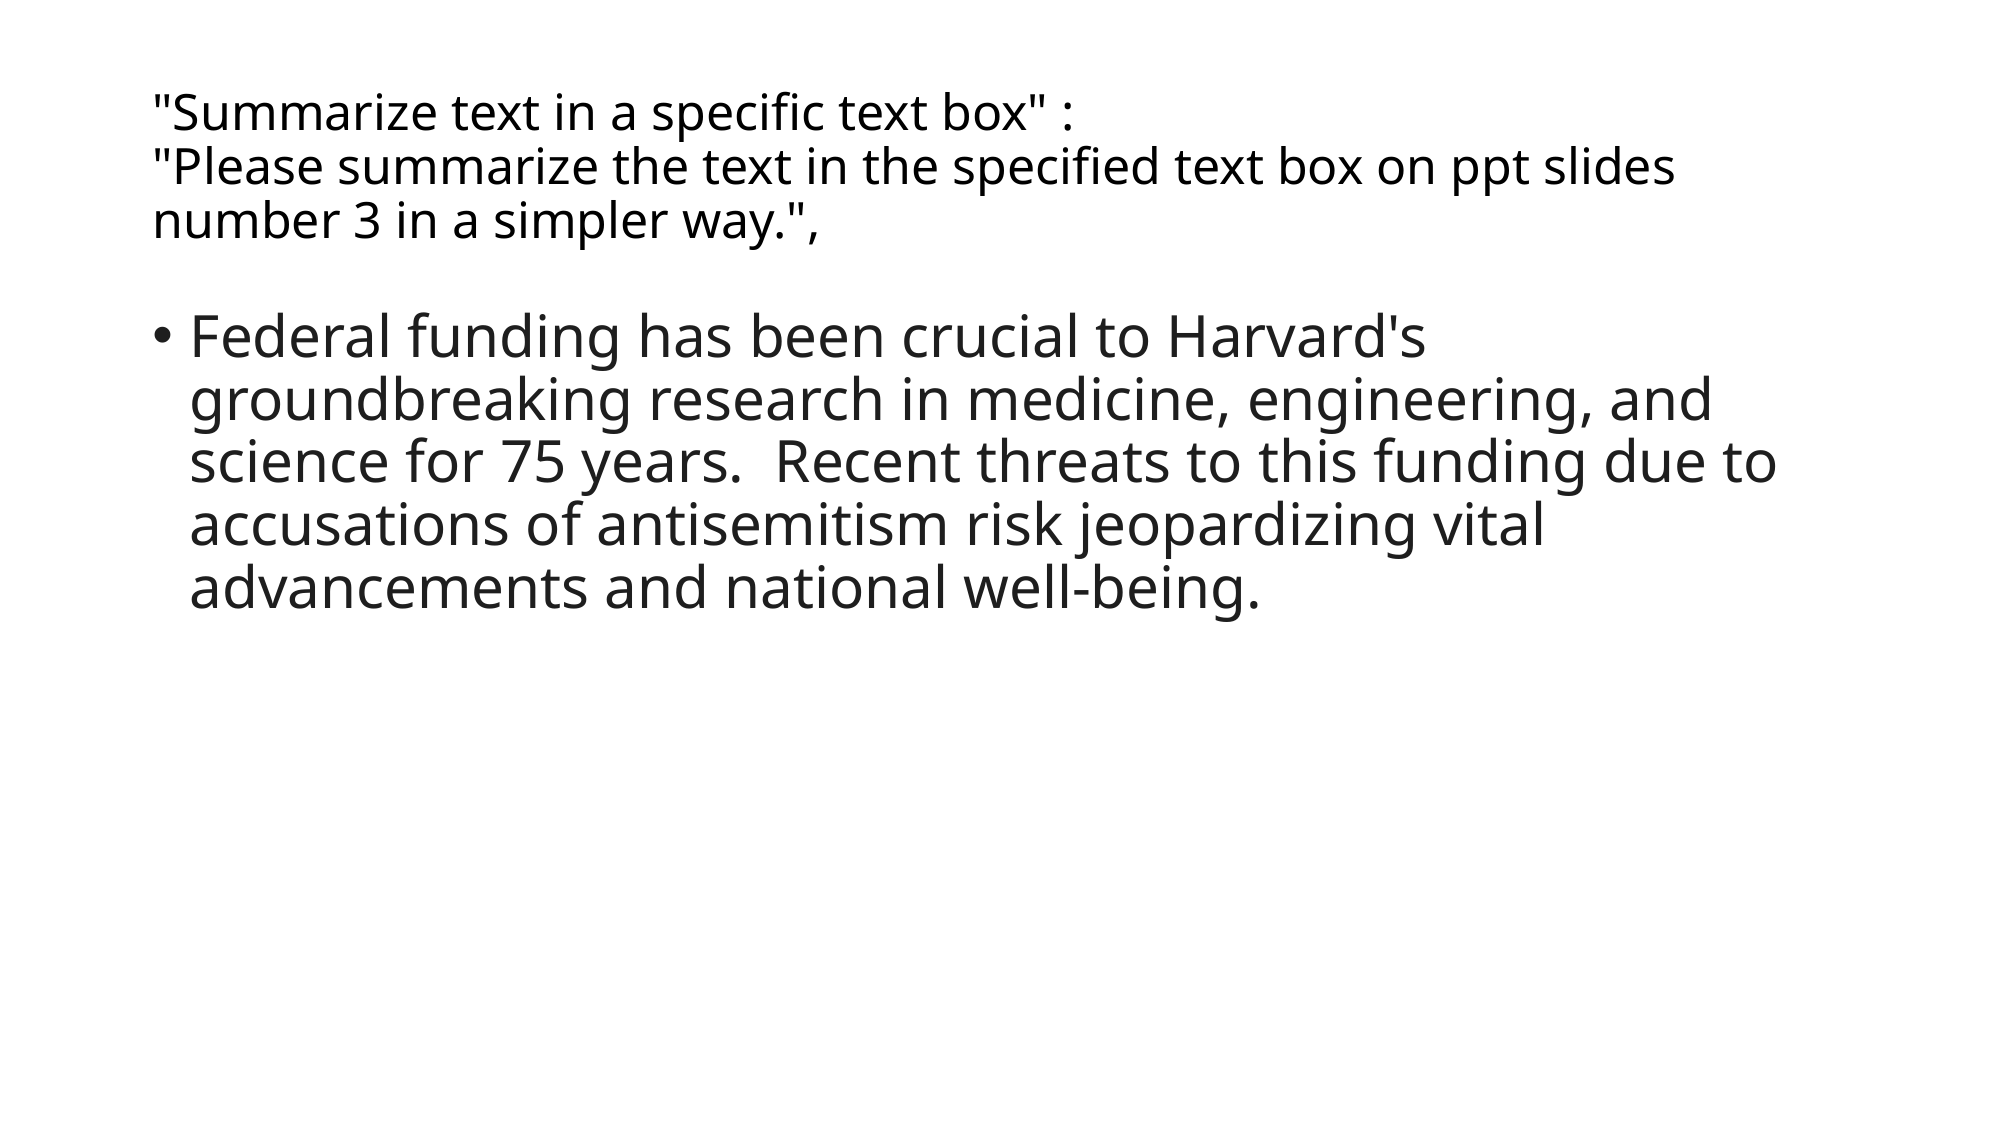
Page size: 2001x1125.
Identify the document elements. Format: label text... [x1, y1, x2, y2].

list Federal funding has been crucial to Harvard's groundbreaking research in medicine, engineering, and science for 75 years. Recent threats to this funding due to accusations of antisemitism risk jeopardizing vital advancements and national well-being. [137, 299, 1863, 1014]
title "Summarize text in a specific text box" : "Please summarize the text in the specified text box on ppt slides number 3 in a simpler way.", [137, 59, 1863, 278]
